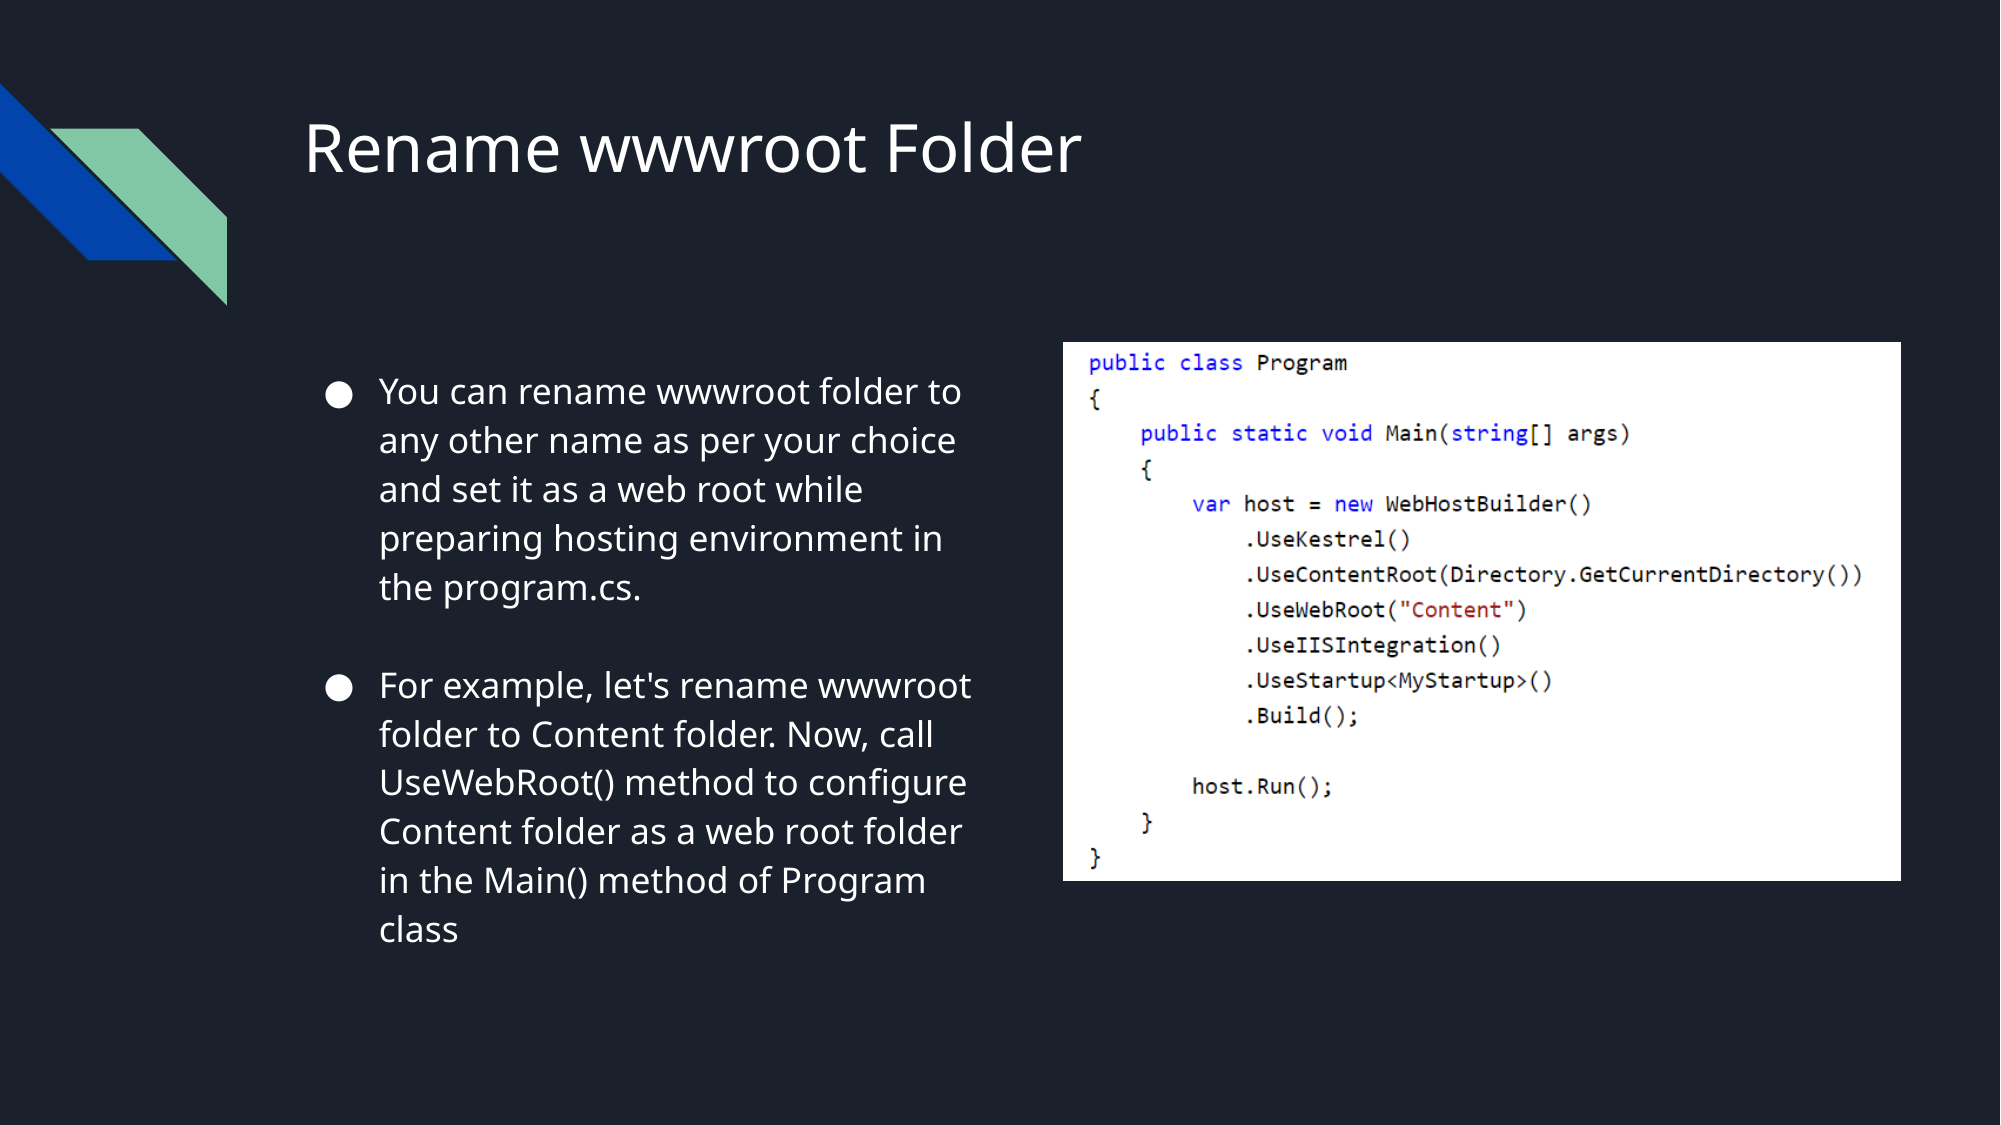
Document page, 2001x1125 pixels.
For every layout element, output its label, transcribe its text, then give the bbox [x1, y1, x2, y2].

picture [1062, 342, 1901, 881]
list You can rename wwwroot folder to any other name as per your choice and set it as a web root while preparing hosting environment in the program.cs. For example, let's rename wwwroot folder to Content folder. Now, call UseWebRoot() method to configure Content folder as a web root folder in the Main() method of Program class [283, 342, 1008, 980]
title Rename wwwroot Folder [283, 86, 1824, 287]
